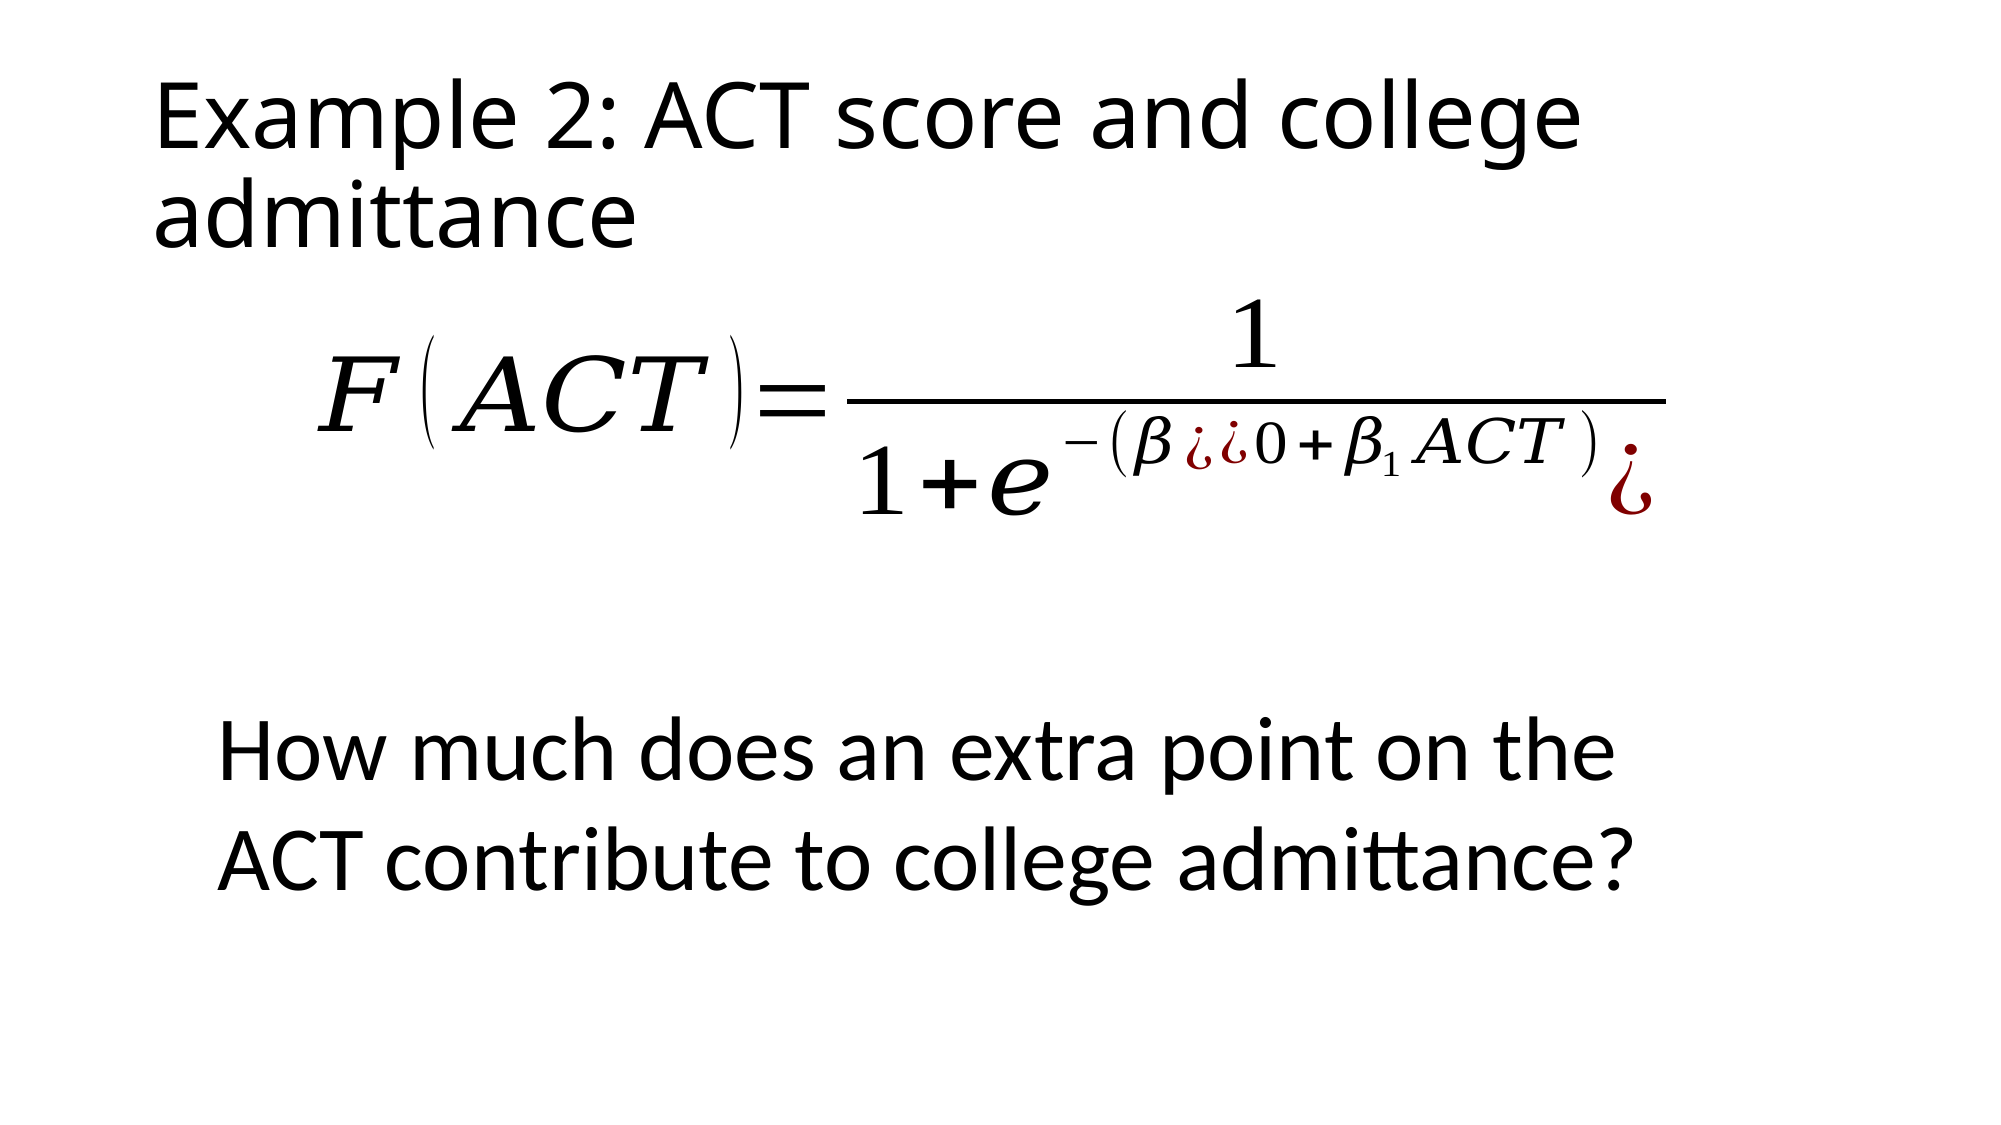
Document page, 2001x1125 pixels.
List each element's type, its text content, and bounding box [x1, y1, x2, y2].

title Example 2: ACT score and college admittance [137, 59, 1863, 278]
text_box How much does an extra point on the ACT contribute to college admittance? [202, 681, 1798, 917]
